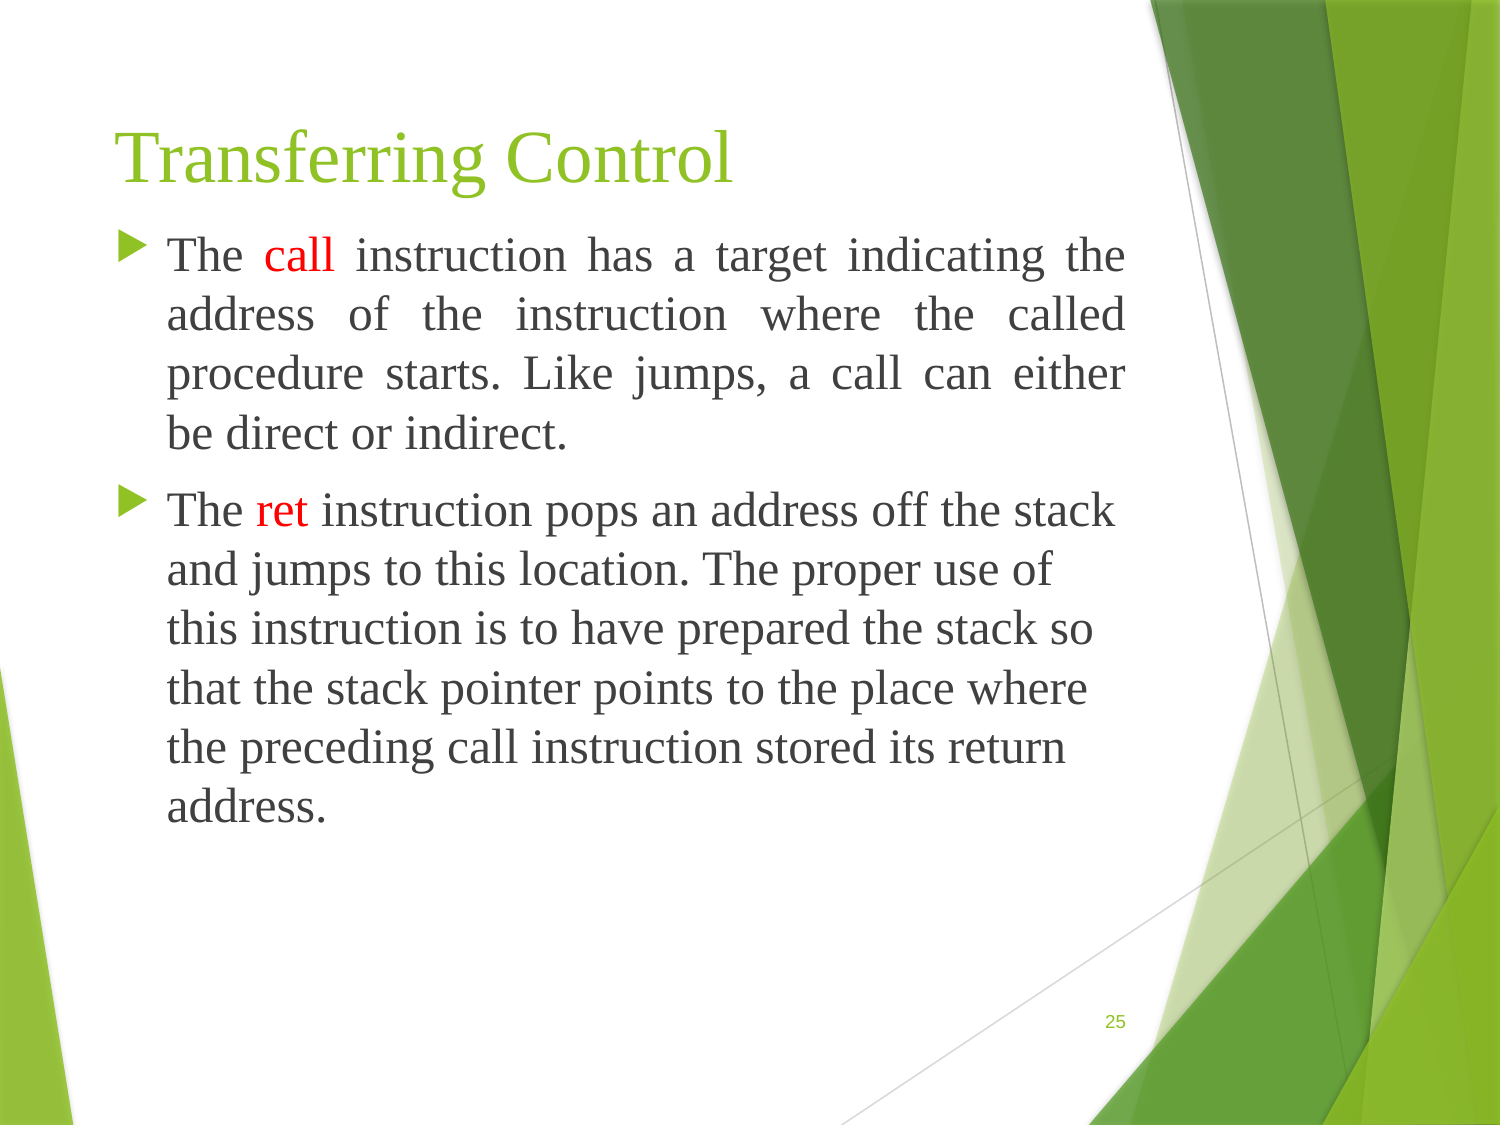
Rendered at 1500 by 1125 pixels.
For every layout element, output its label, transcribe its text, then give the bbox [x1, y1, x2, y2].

slide_number 25 [1057, 991, 1142, 1051]
title Transferring Control [99, 99, 1142, 214]
list The call instruction has a target indicating the address of the instruction where the called procedure starts. Like jumps, a call can either be direct or indirect. The ret instruction pops an address off the stack and jumps to this location. The proper use of this instruction is to have prepared the stack so that the stack pointer points to the place where the preceding call instruction stored its return address. [99, 214, 1142, 851]
